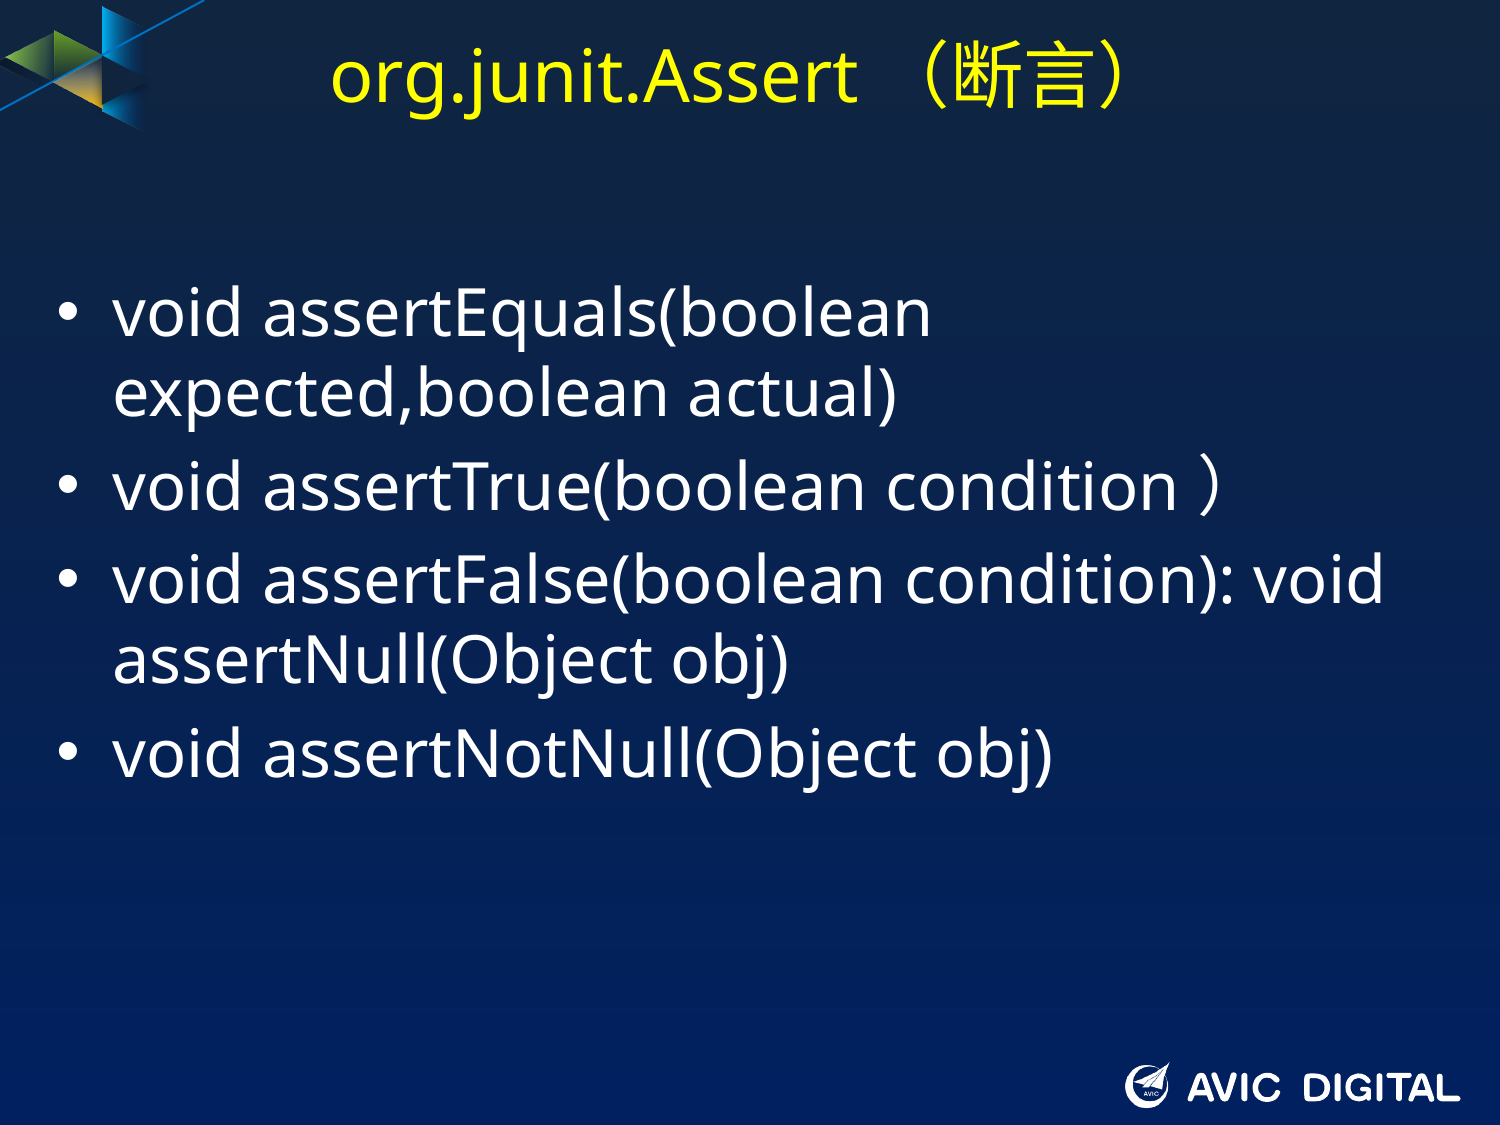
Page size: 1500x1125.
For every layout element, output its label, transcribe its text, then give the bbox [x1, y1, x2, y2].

list void assertEquals(boolean expected,boolean actual) void assertTrue(boolean condition） void assertFalse(boolean condition): void assertNull(Object obj) void assertNotNull(Object obj) [41, 262, 1471, 1005]
picture [1116, 1058, 1180, 1110]
title org.junit.Assert（断言） [75, 21, 1425, 126]
